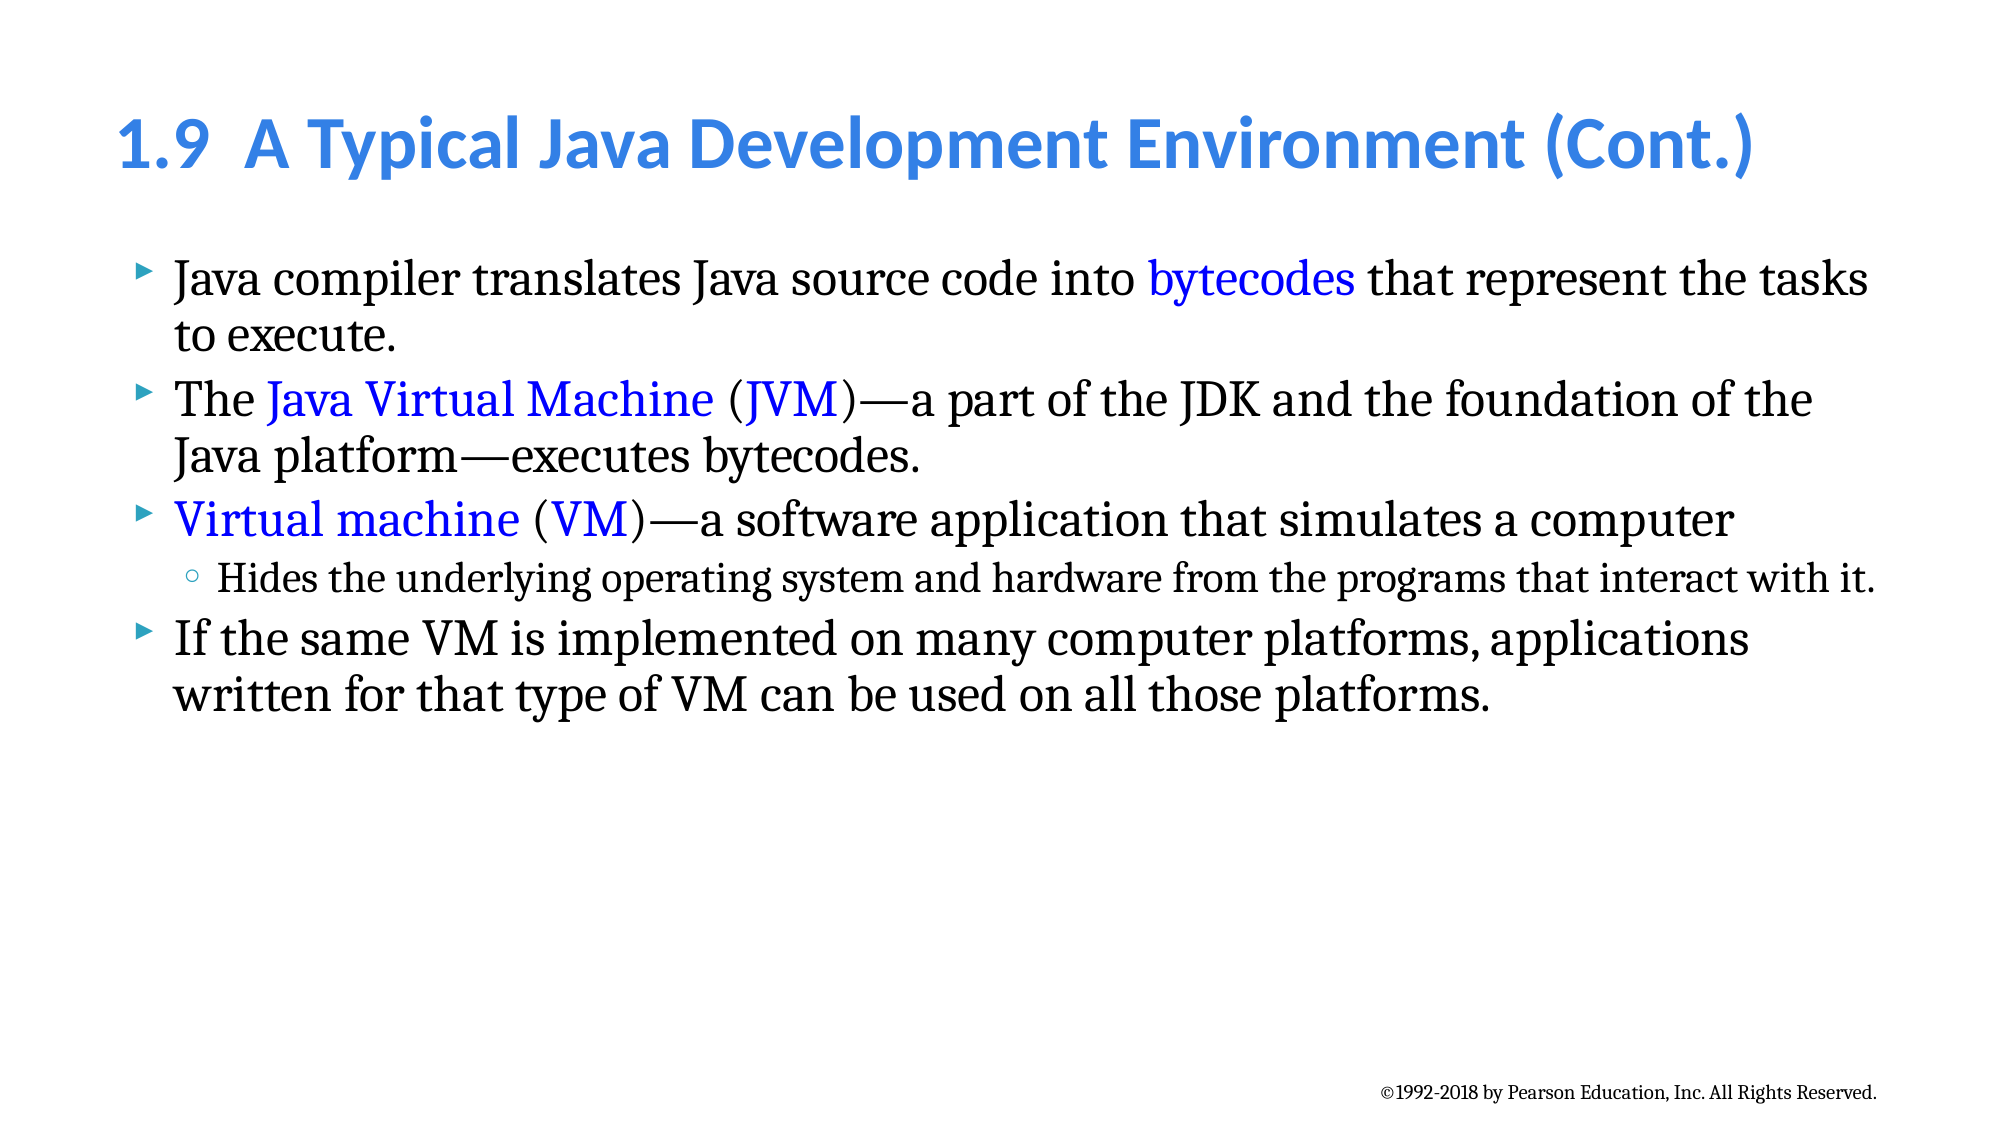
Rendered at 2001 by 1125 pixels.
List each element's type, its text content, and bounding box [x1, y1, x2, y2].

list Java compiler translates Java source code into bytecodes that represent the tasks to execute. The Java Virtual Machine (JVM)—a part of the JDK and the foundation of the Java platform—executes bytecodes. Virtual machine (VM)—a software application that simulates a computer Hides the underlying operating system and hardware from the programs that interact with it. If the same VM is implemented on many computer platforms, applications written for that type of VM can be used on all those platforms. [99, 242, 1900, 986]
footer ©1992-2018 by Pearson Education, Inc. All Rights Reserved. [736, 1051, 1892, 1112]
title 1.9 A Typical Java Development Environment (Cont.) [99, 45, 1900, 233]
